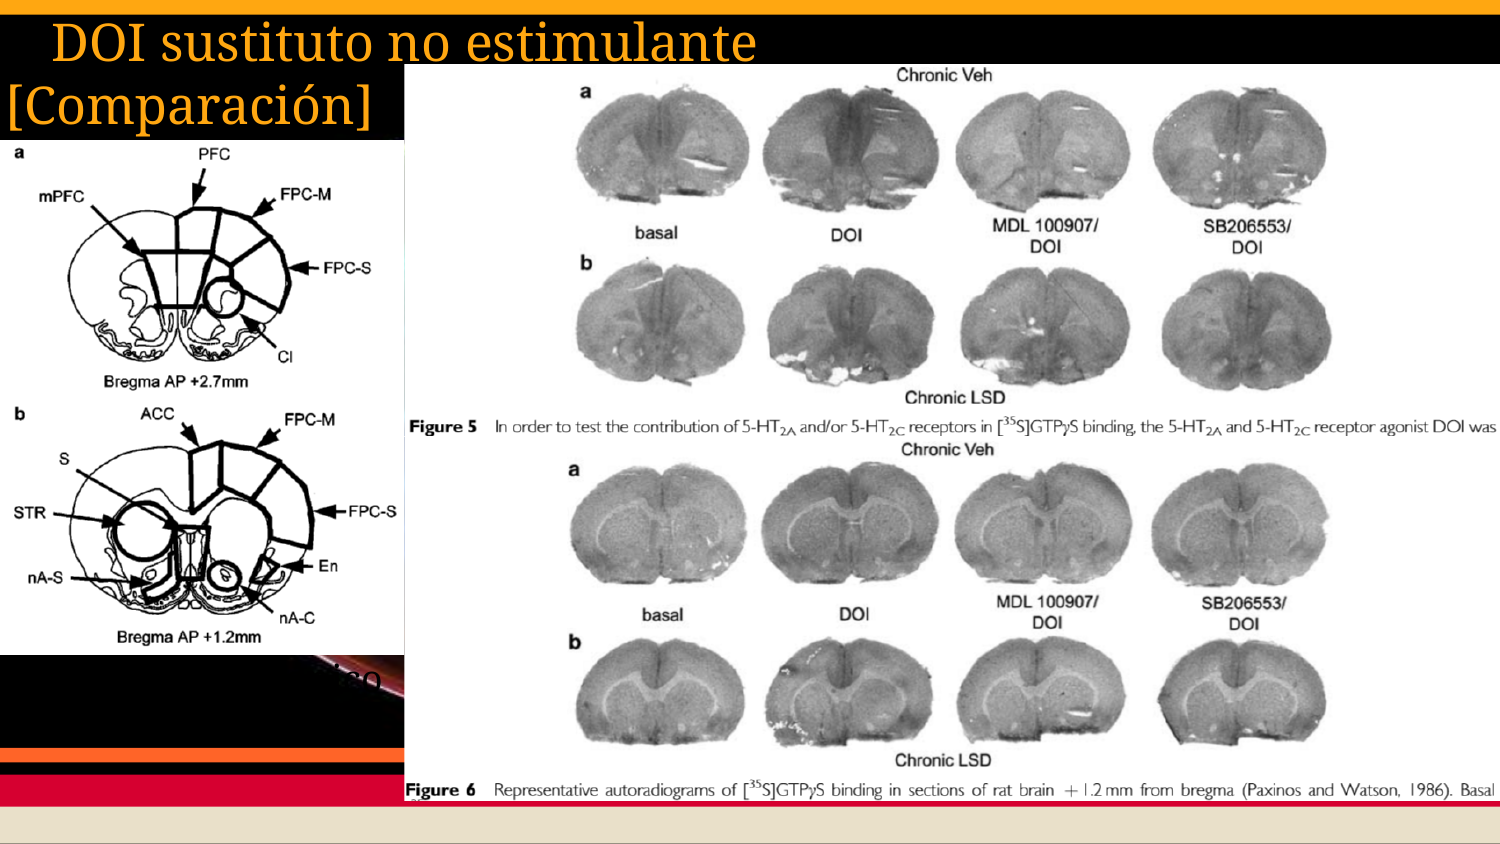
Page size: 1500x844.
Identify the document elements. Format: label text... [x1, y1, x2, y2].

picture [0, 15, 1500, 801]
title DOI sustituto no estimulante [Comparación] [0, 18, 916, 126]
text_box (a) Vehículo crónico (b) LSD crónico [0, 663, 399, 781]
